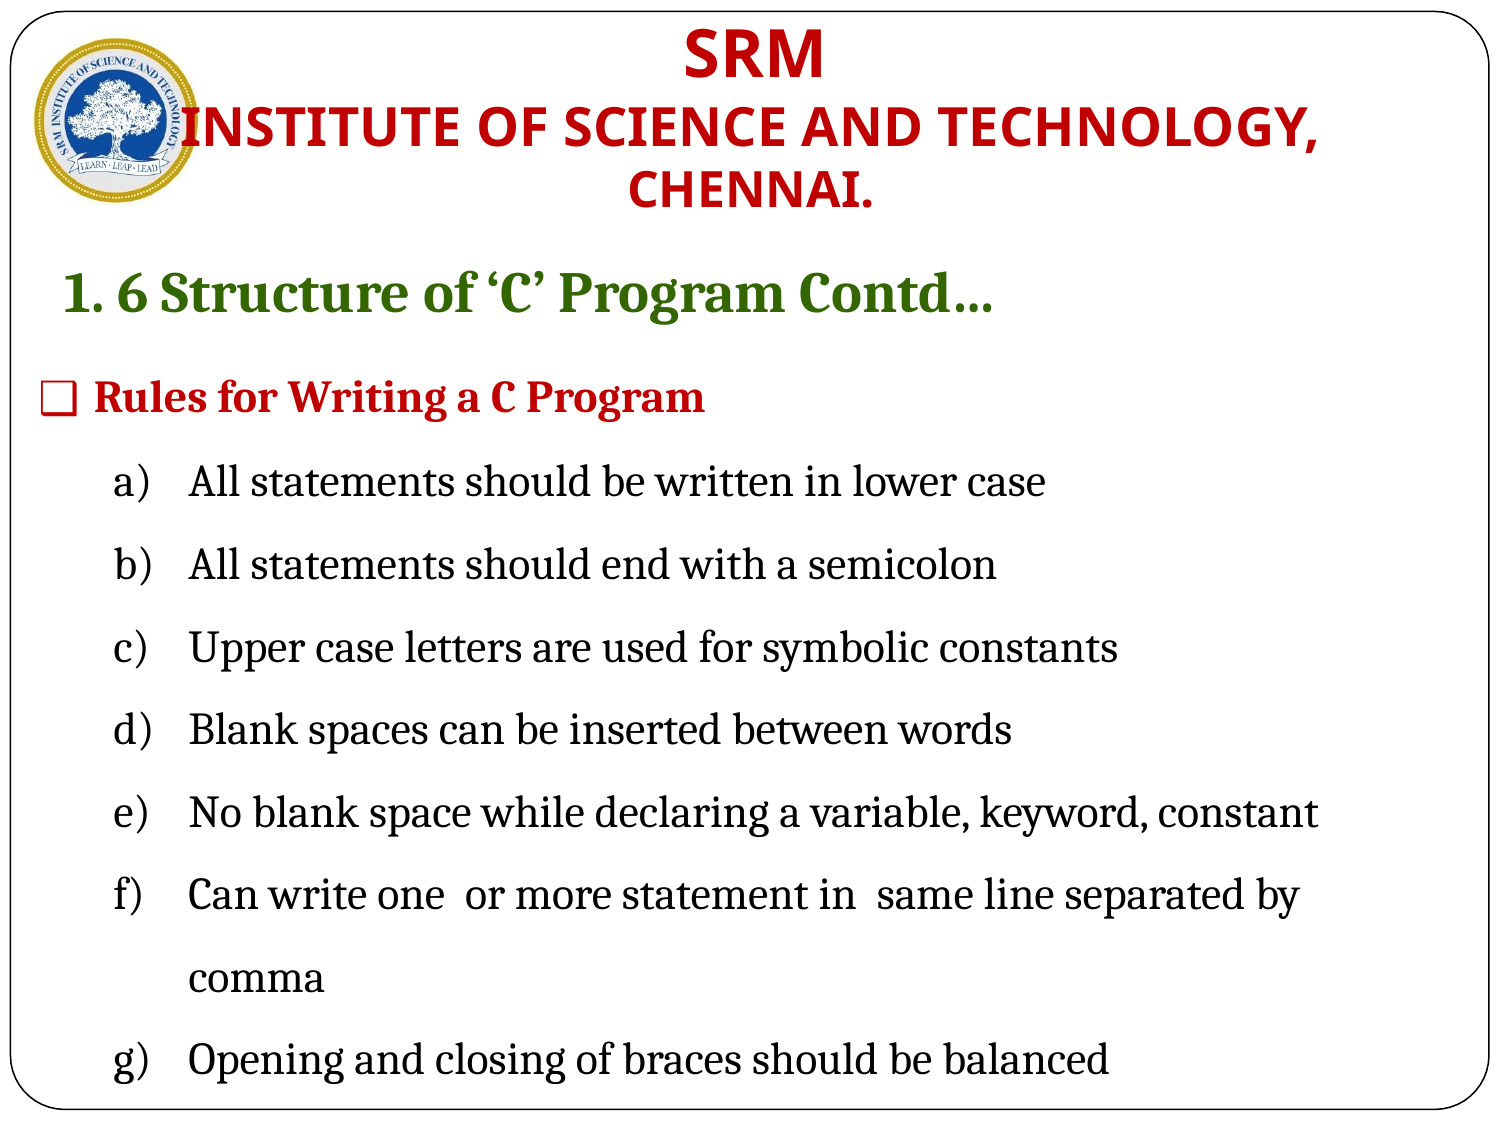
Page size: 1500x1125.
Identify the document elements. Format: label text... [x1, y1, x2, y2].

picture [31, 30, 204, 207]
text_box INSTITUTE OF SCIENCE AND TECHNOLOGY, CHENNAI. 1. 6 Structure of ‘C’ Program Contd… Rules for Writing a C Program All statements should be written in lower case All statements should end with a semicolon Upper case letters are used for symbolic constants Blank spaces can be inserted between words No blank space while declaring a variable, keyword, constant Can write one or more statement in same line separated by comma Opening and closing of braces should be balanced [36, 90, 1440, 1084]
title SRM [681, 8, 888, 90]
